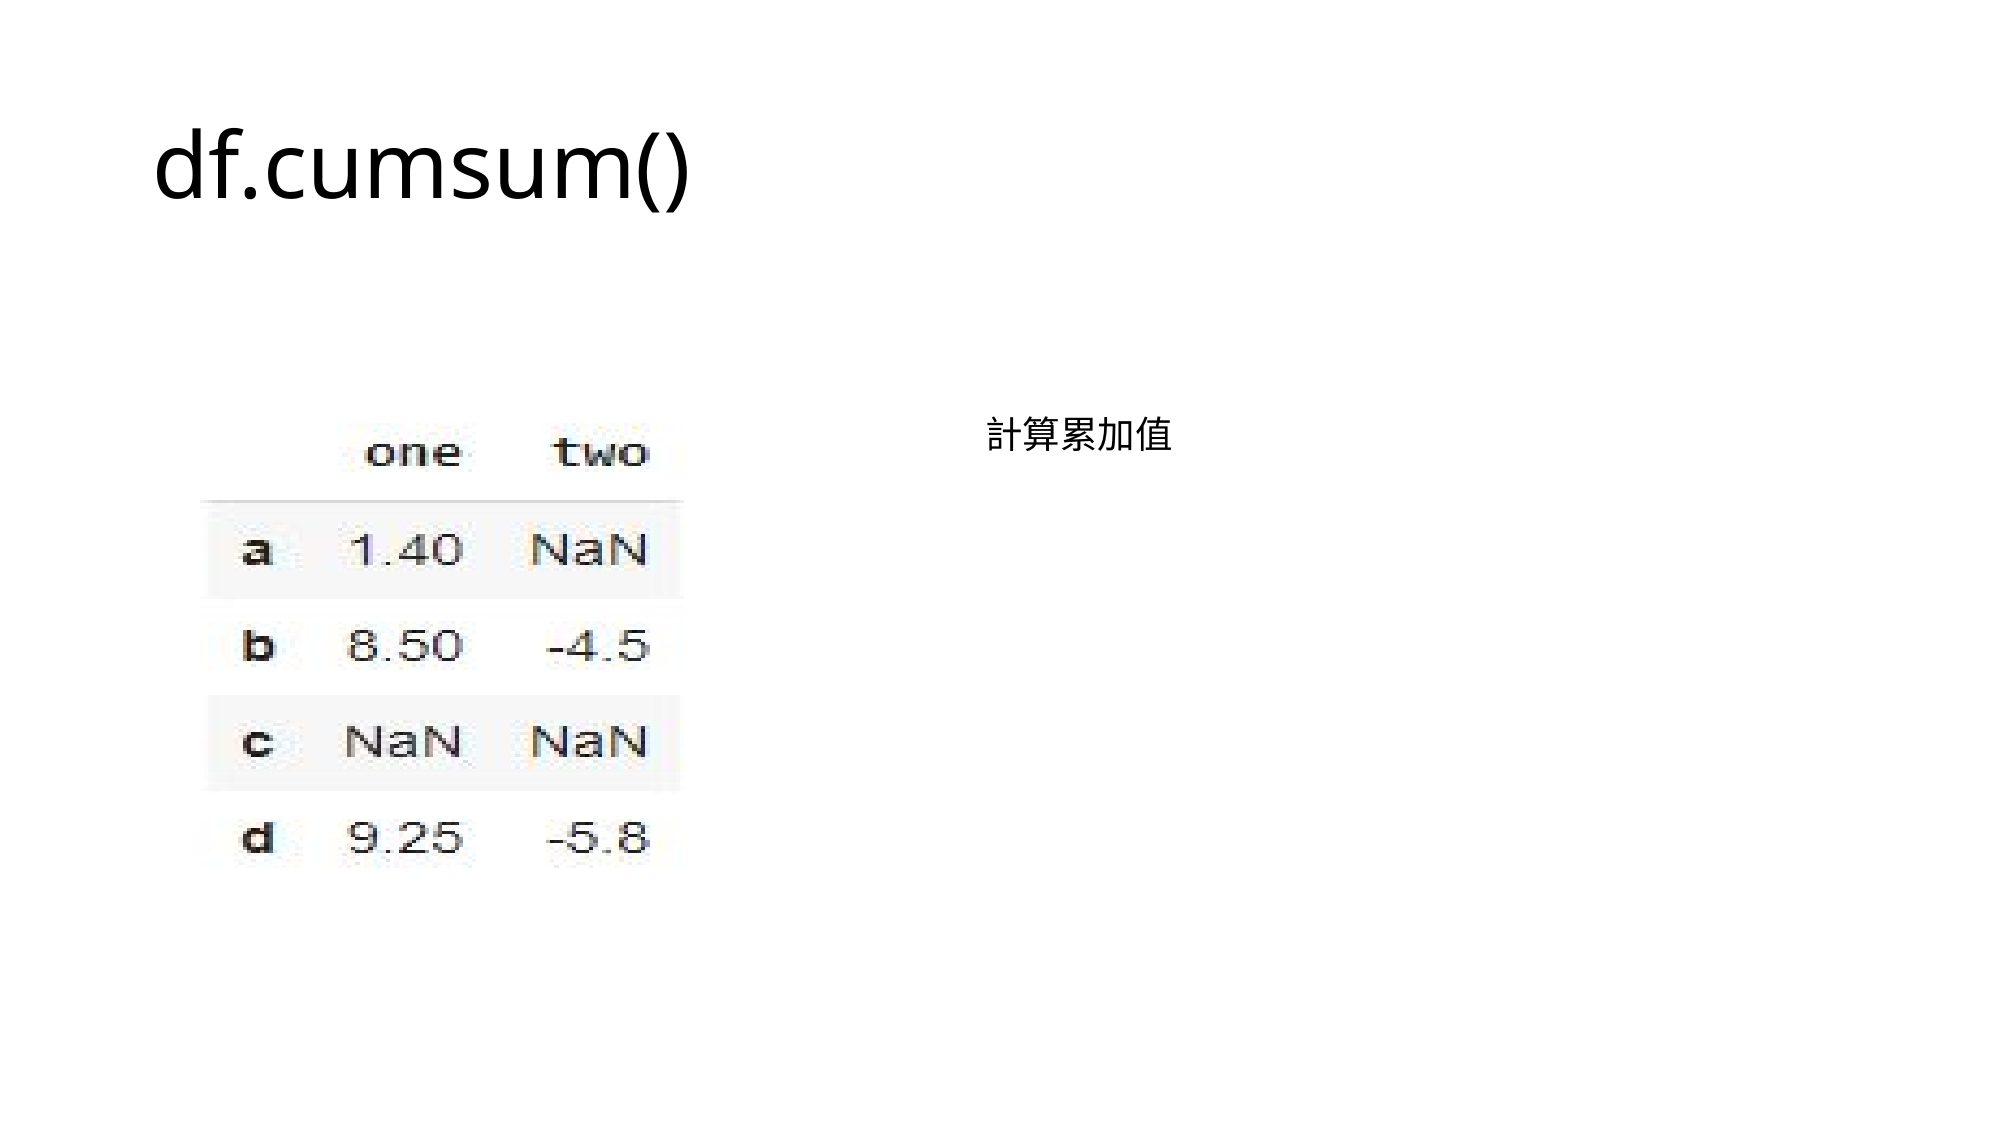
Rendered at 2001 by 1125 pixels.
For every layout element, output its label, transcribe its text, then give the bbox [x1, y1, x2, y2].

title df.cumsum() [137, 59, 1863, 278]
text_box 計算累加值 [970, 403, 1373, 463]
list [200, 423, 702, 909]
